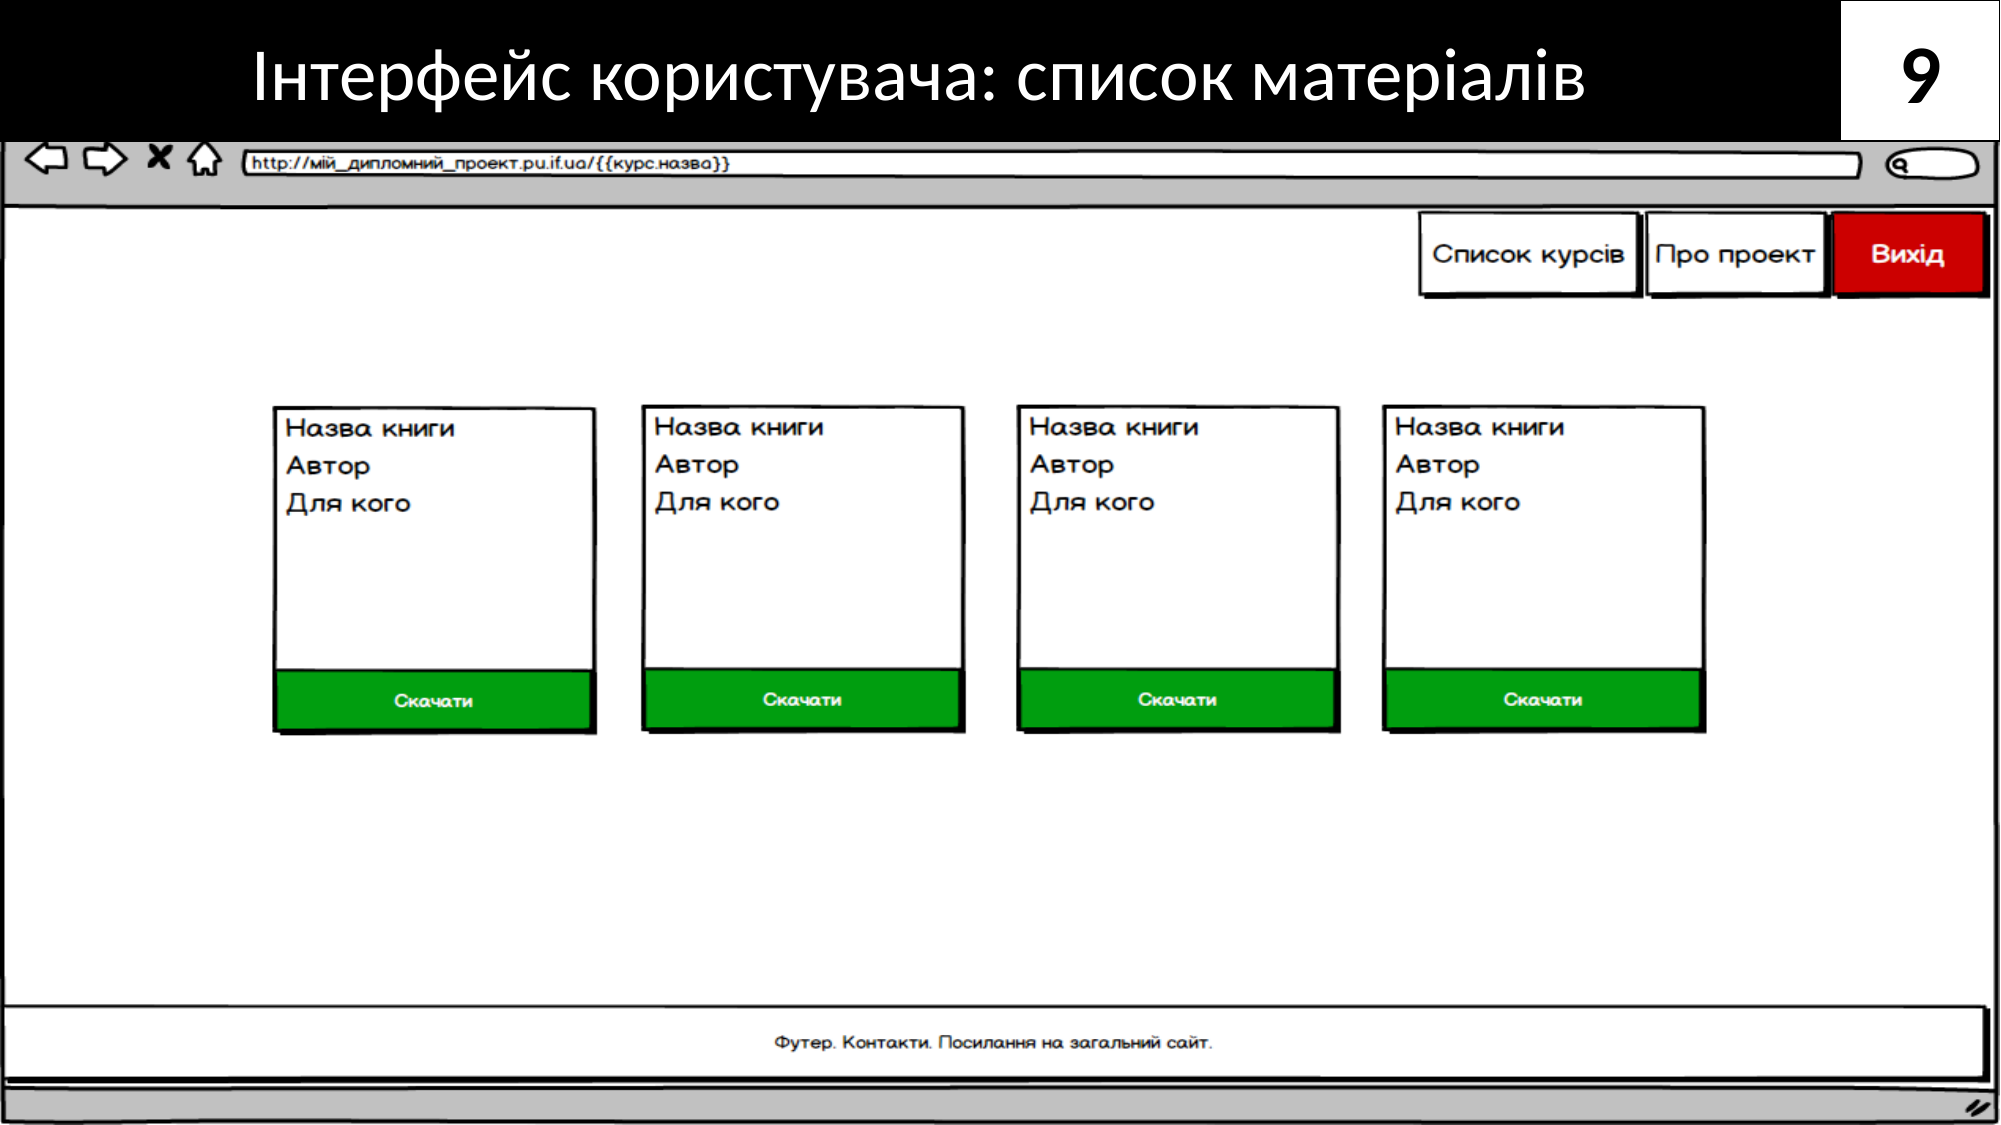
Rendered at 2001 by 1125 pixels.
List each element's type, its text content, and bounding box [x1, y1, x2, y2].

text_box Інтерфейс користувача: список матеріалів [0, 0, 1841, 109]
text_box 9 [1841, 0, 2000, 109]
picture [0, 109, 2000, 1125]
